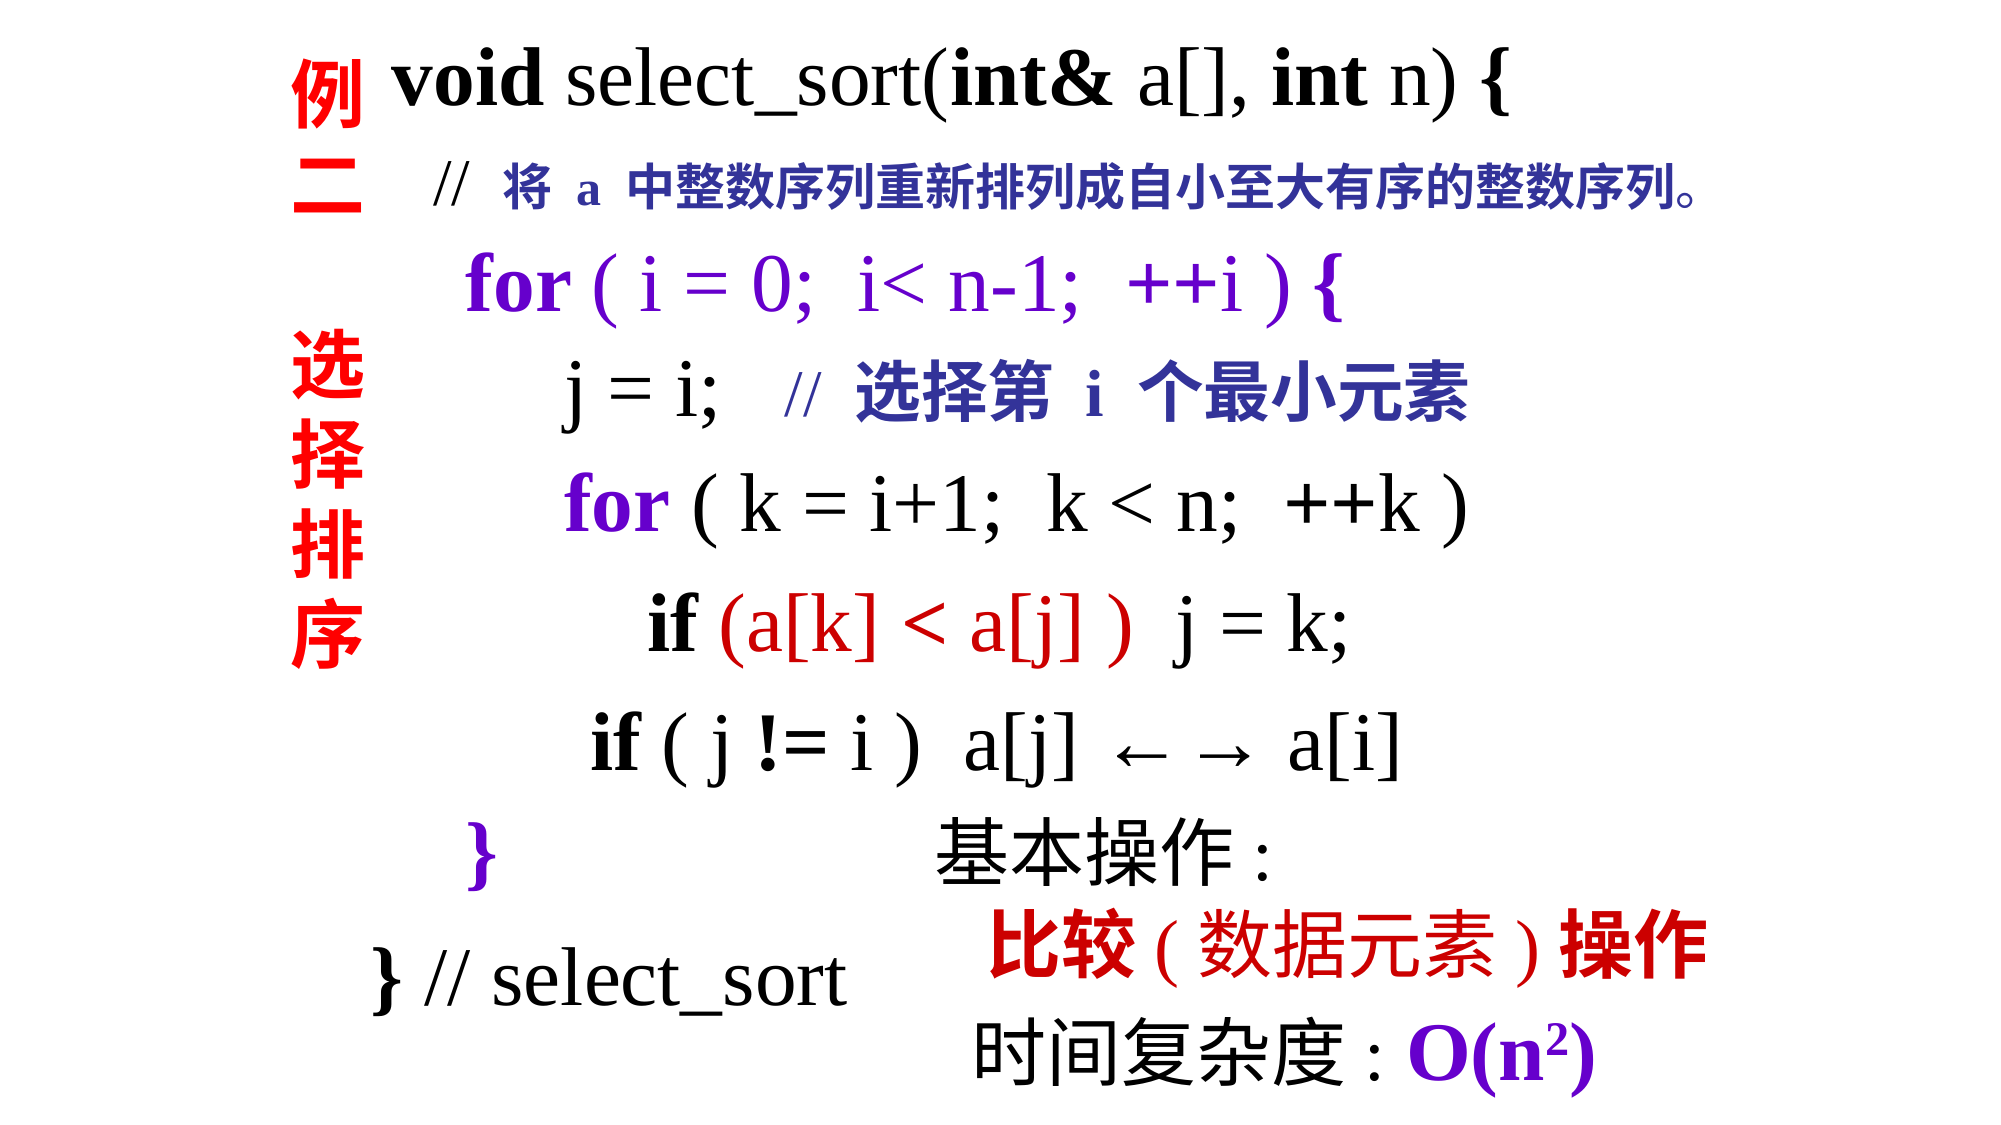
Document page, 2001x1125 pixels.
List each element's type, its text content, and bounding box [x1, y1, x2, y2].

text_box j = i; // 选择第 i 个最小元素 for ( k = i+1; k < n; ++k ) if (a[k] < a[j] ) j = k; [1419, 310, 1486, 676]
text_box void select_sort(int& a[], int n) { // 将 a 中整数序列重新排列成自小至大有序的整数序列。 } // select_sort [356, 14, 1741, 1029]
text_box 例 二 选 择 排 序 [275, 40, 356, 685]
text_box for ( i = 0; i< n-1; ++i ) { if ( j != i ) a[j] ←→ a[i] } [451, 205, 1419, 905]
text_box 时间复杂度: O(n2) [957, 989, 1612, 1105]
text_box 基本操作: 比较(数据元素)操作 [919, 789, 1723, 995]
